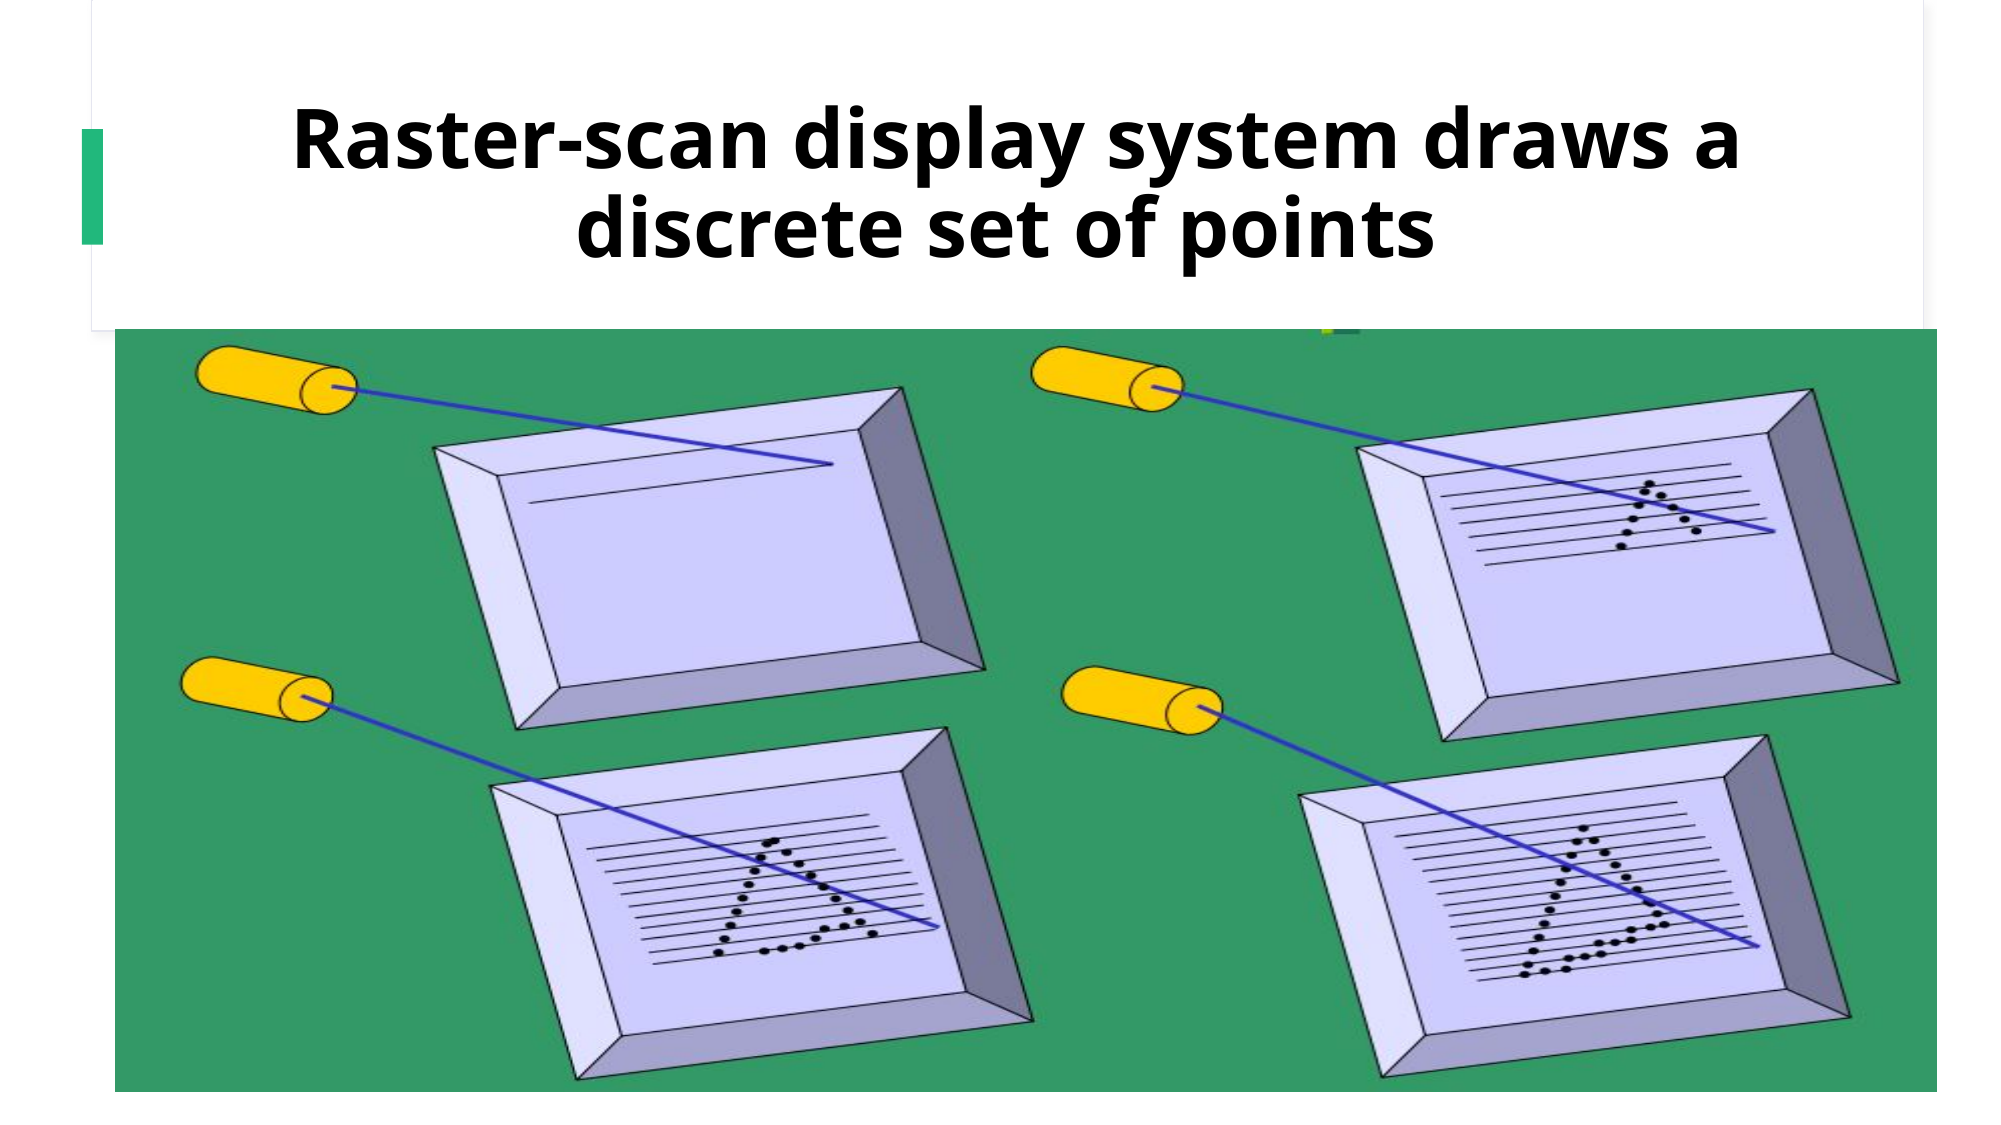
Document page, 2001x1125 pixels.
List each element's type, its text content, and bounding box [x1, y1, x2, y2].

title Raster-scan display system draws a discrete set of points [183, 90, 1851, 284]
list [115, 329, 1937, 1092]
